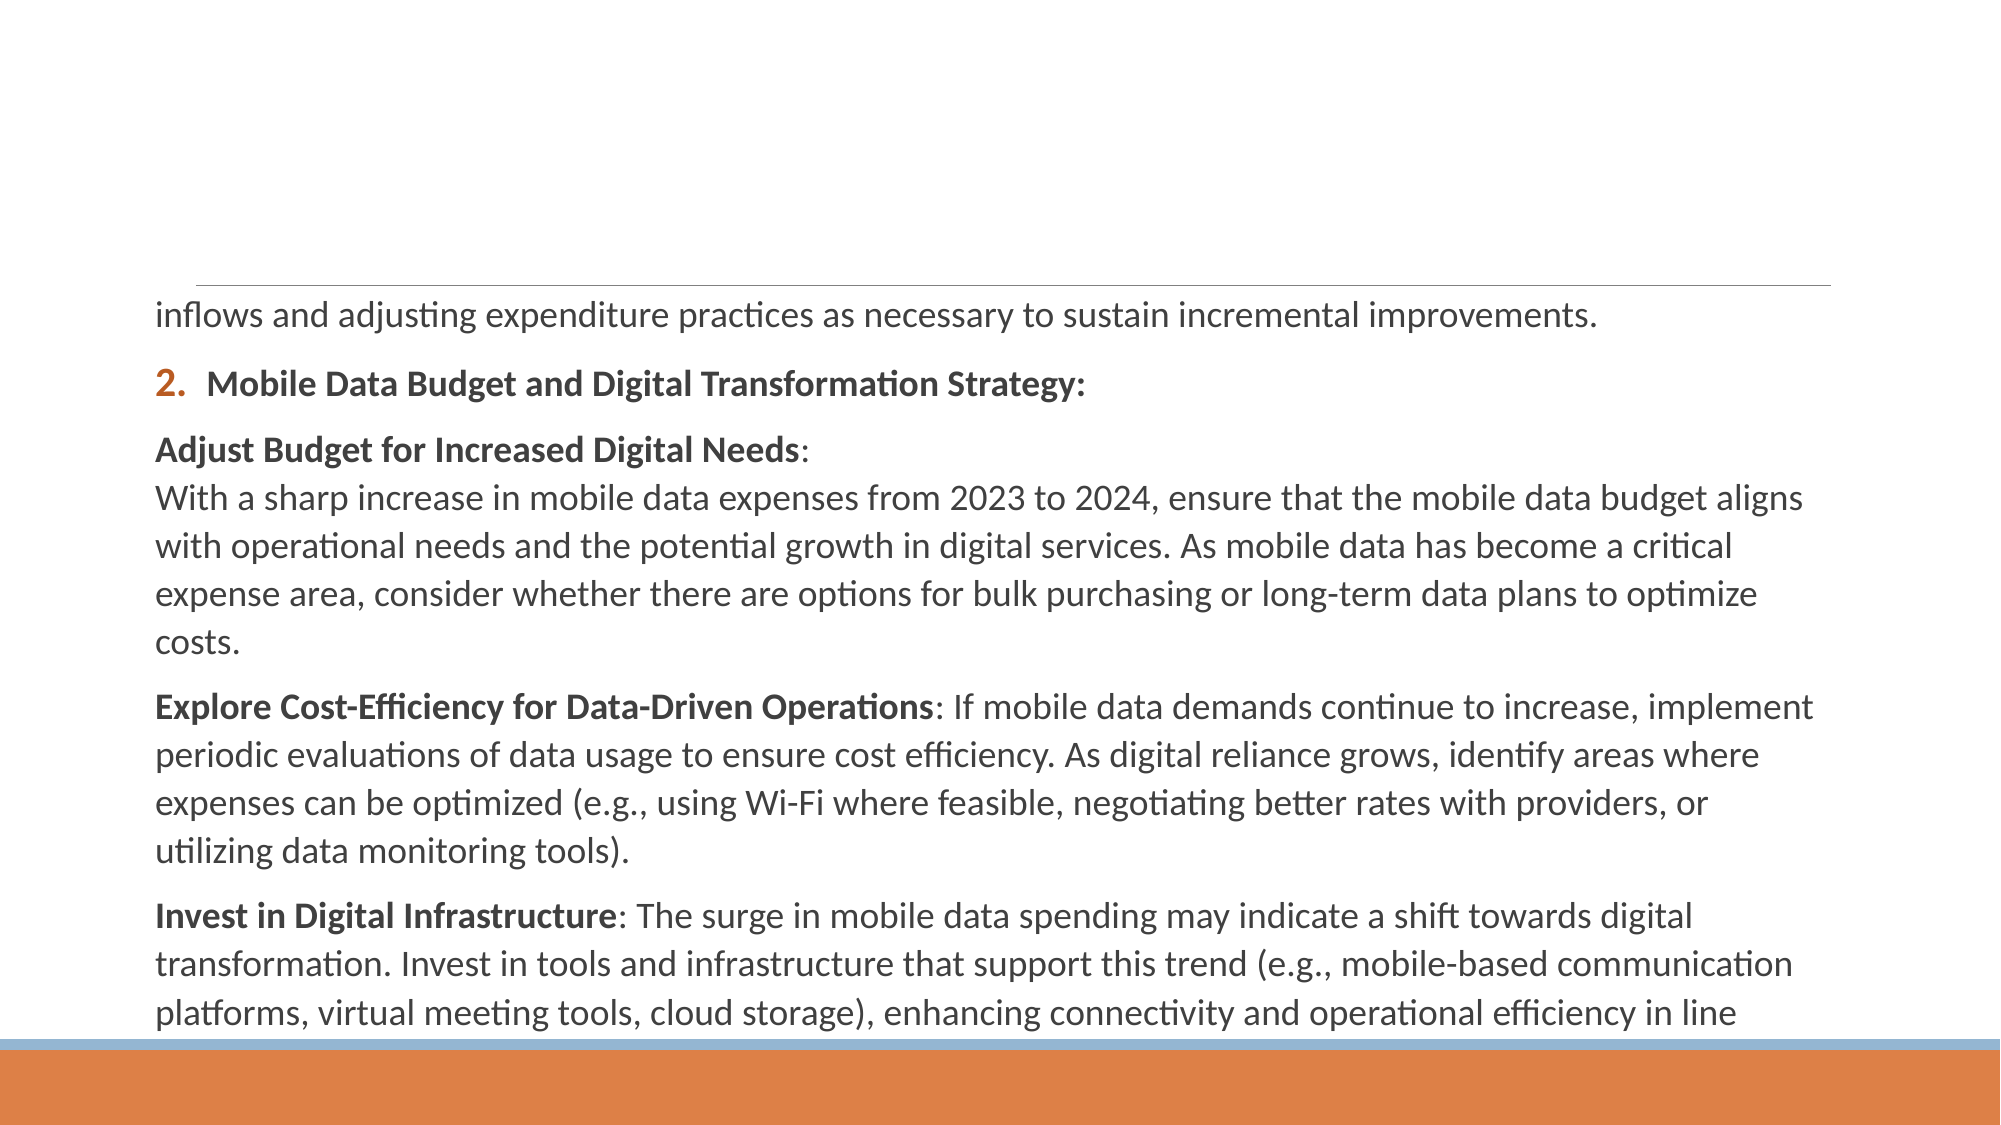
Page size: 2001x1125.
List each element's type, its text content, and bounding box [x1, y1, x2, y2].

list inflows and adjusting expenditure practices as necessary to sustain incremental improvements. 2. Mobile Data Budget and Digital Transformation Strategy: Adjust Budget for Increased Digital Needs: With a sharp increase in mobile data expenses from 2023 to 2024, ensure that the mobile data budget aligns with operational needs and the potential growth in digital services. As mobile data has become a critical expense area, consider whether there are options for bulk purchasing or long-term data plans to optimize costs. Explore Cost-Efficiency for Data-Driven Operations: If mobile data demands continue to increase, implement periodic evaluations of data usage to ensure cost efficiency. As digital reliance grows, identify areas where expenses can be optimized (e.g., using Wi-Fi where feasible, negotiating better rates with providers, or utilizing data monitoring tools). Invest in Digital Infrastructure: The surge in mobile data spending may indicate a shift towards digital transformation. Invest in tools and infrastructure that support this trend (e.g., mobile-based communication platforms, virtual meeting tools, cloud storage), enhancing connectivity and operational efficiency in line [154, 279, 1818, 955]
